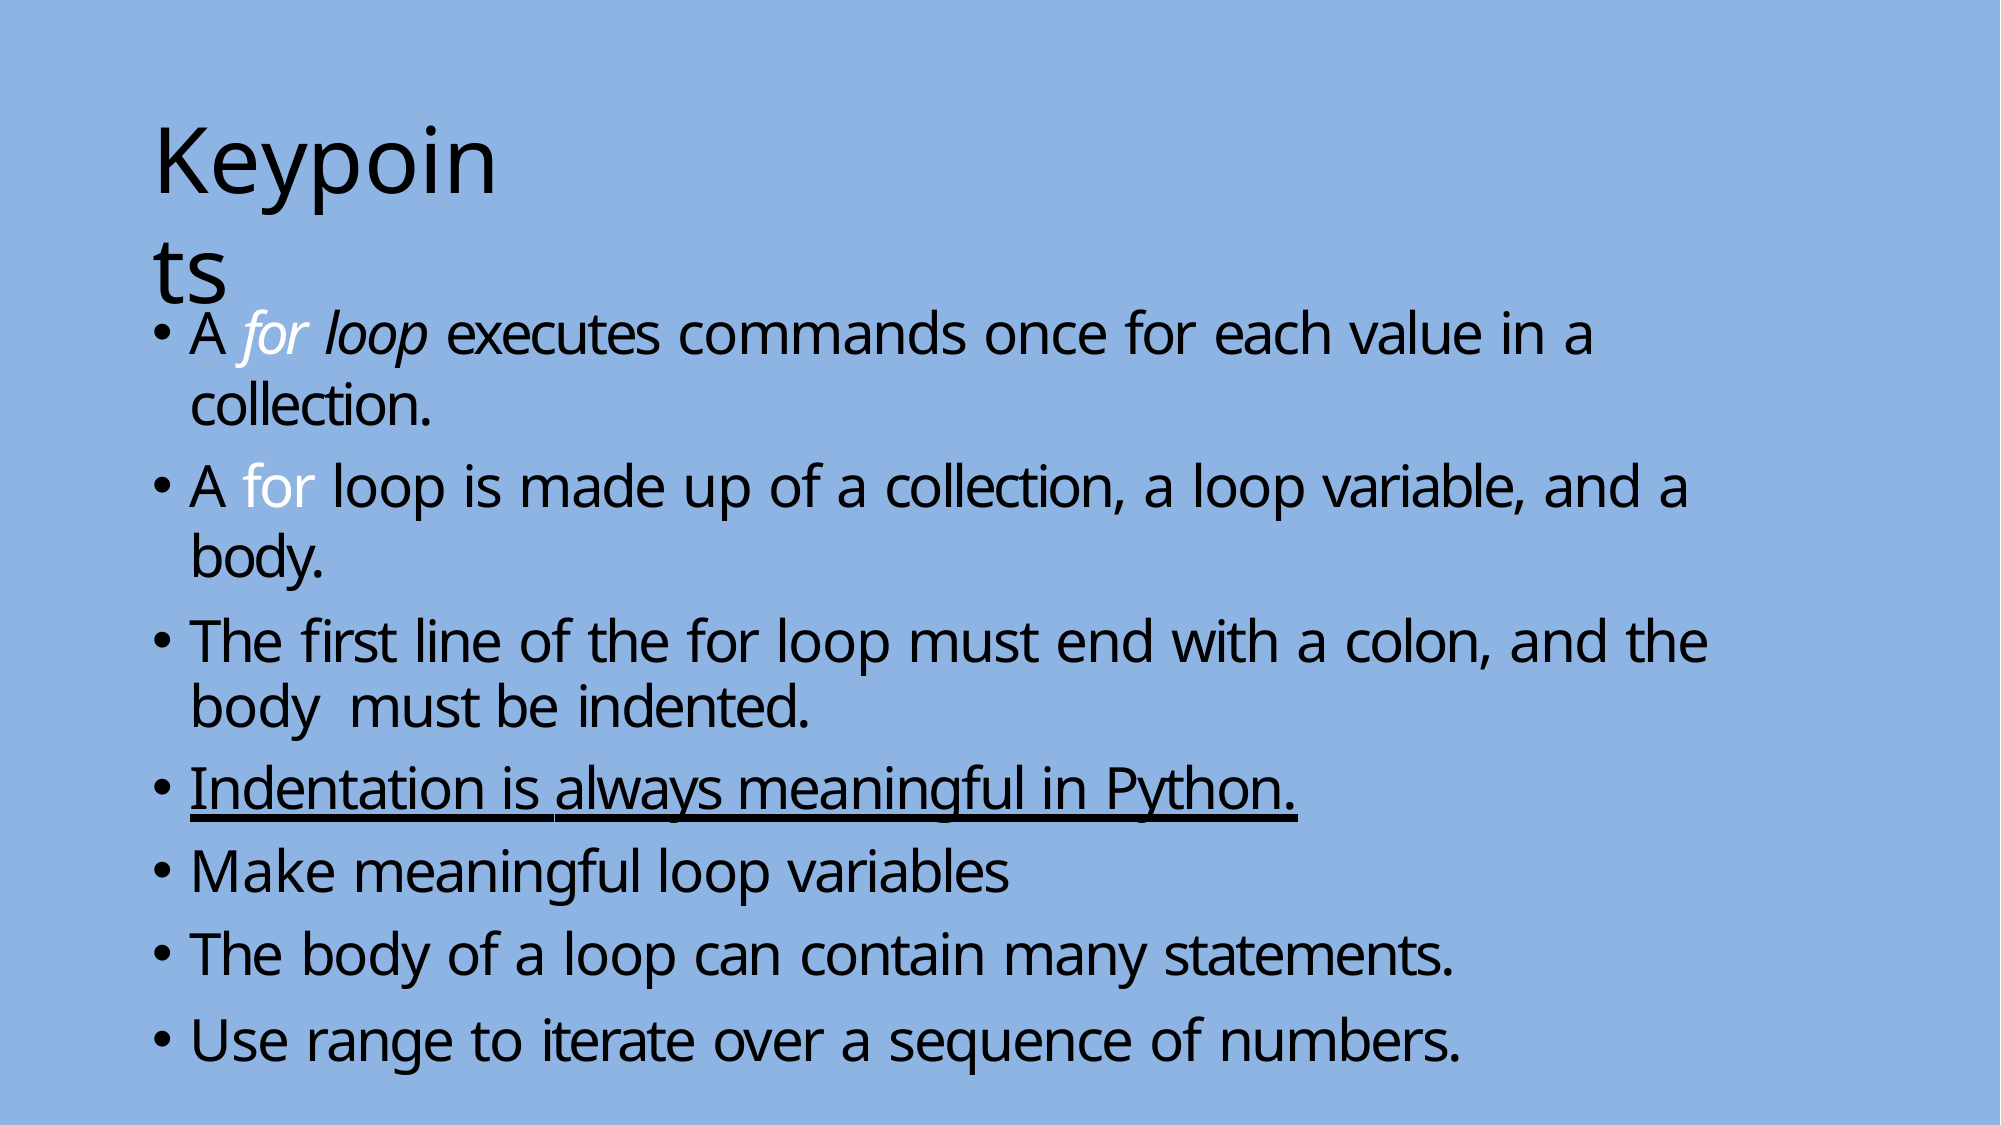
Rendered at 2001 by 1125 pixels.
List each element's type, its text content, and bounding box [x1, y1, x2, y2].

text_box A for loop executes commands once for each value in a collection. A for loop is made up of a collection, a loop variable, and a body. The first line of the for loop must end with a colon, and the body must be indented. Indentation is always meaningful in Python. Make meaningful loop variables The body of a loop can contain many statements. Use range to iterate over a sequence of numbers. [150, 281, 1747, 1073]
title Keypoints [150, 100, 513, 281]
